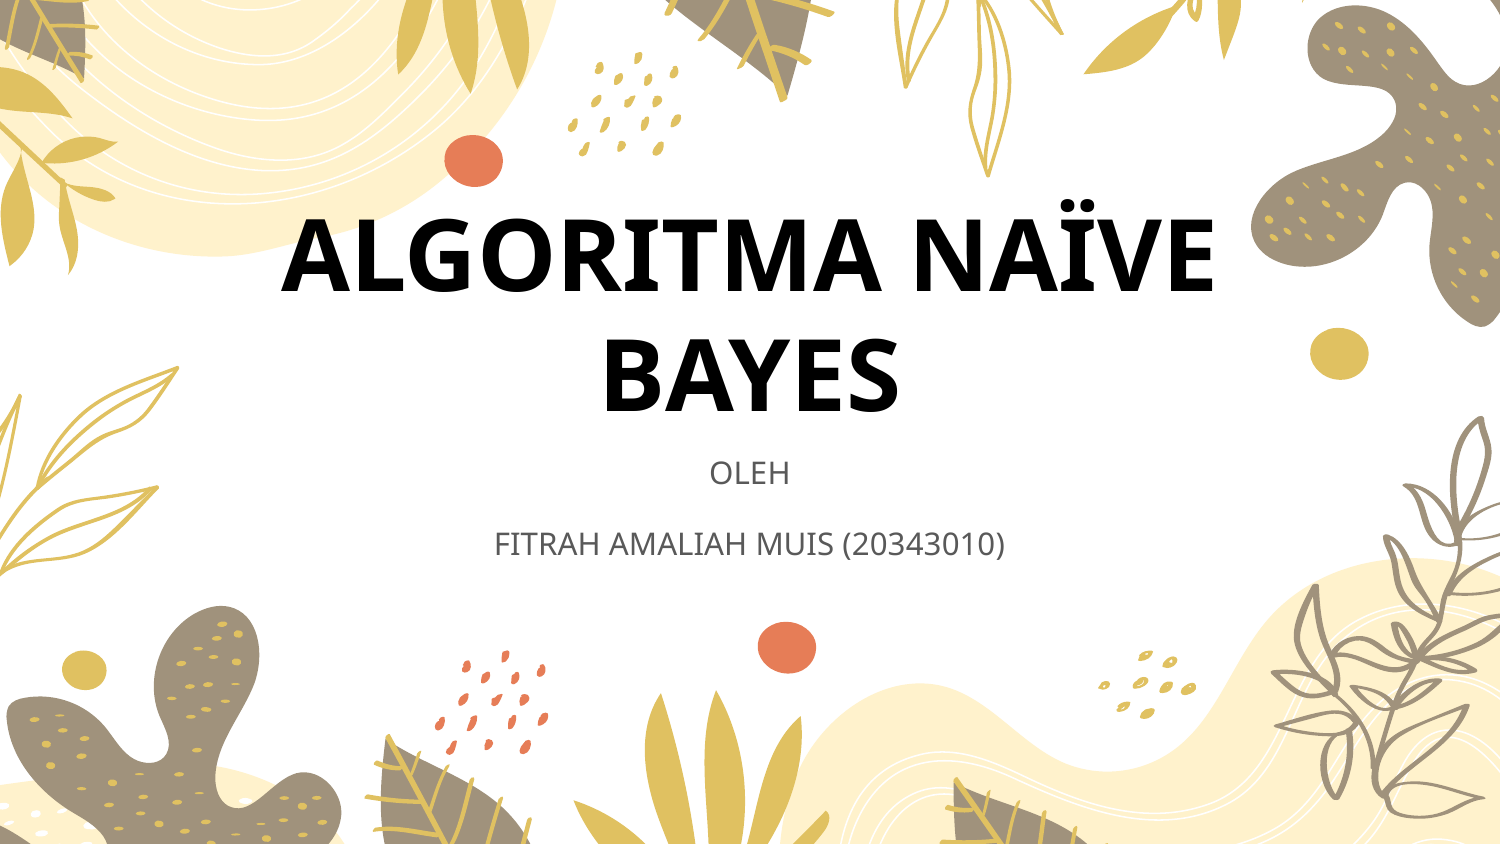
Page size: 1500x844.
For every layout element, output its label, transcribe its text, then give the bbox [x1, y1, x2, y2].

title ALGORITMA NAÏVE BAYES [117, 110, 1383, 438]
subtitle OLEH FITRAH AMALIAH MUIS (20343010) [117, 438, 1383, 702]
